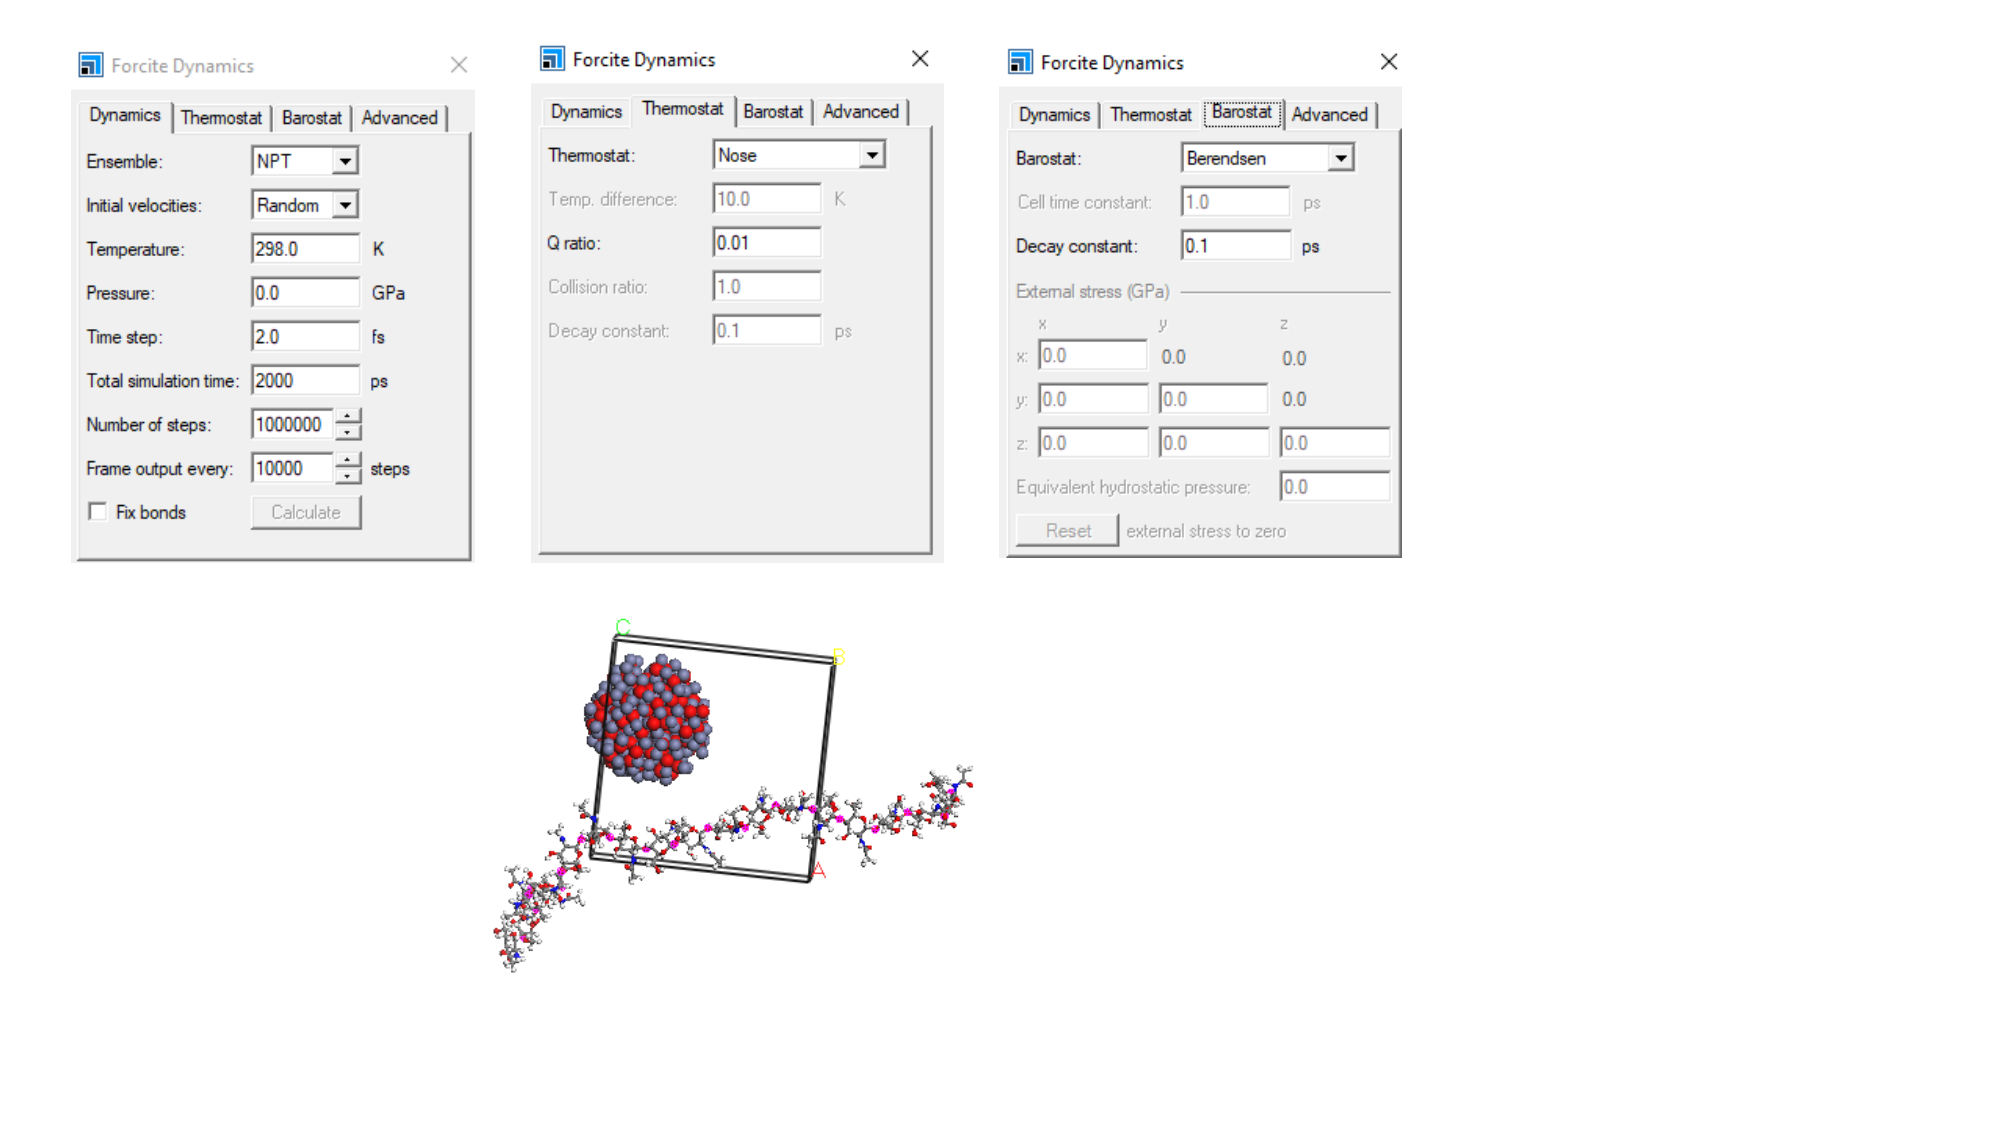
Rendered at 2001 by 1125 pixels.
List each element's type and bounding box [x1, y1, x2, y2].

picture [456, 592, 1019, 997]
picture [531, 43, 944, 563]
picture [71, 43, 475, 563]
picture [999, 43, 1402, 558]
